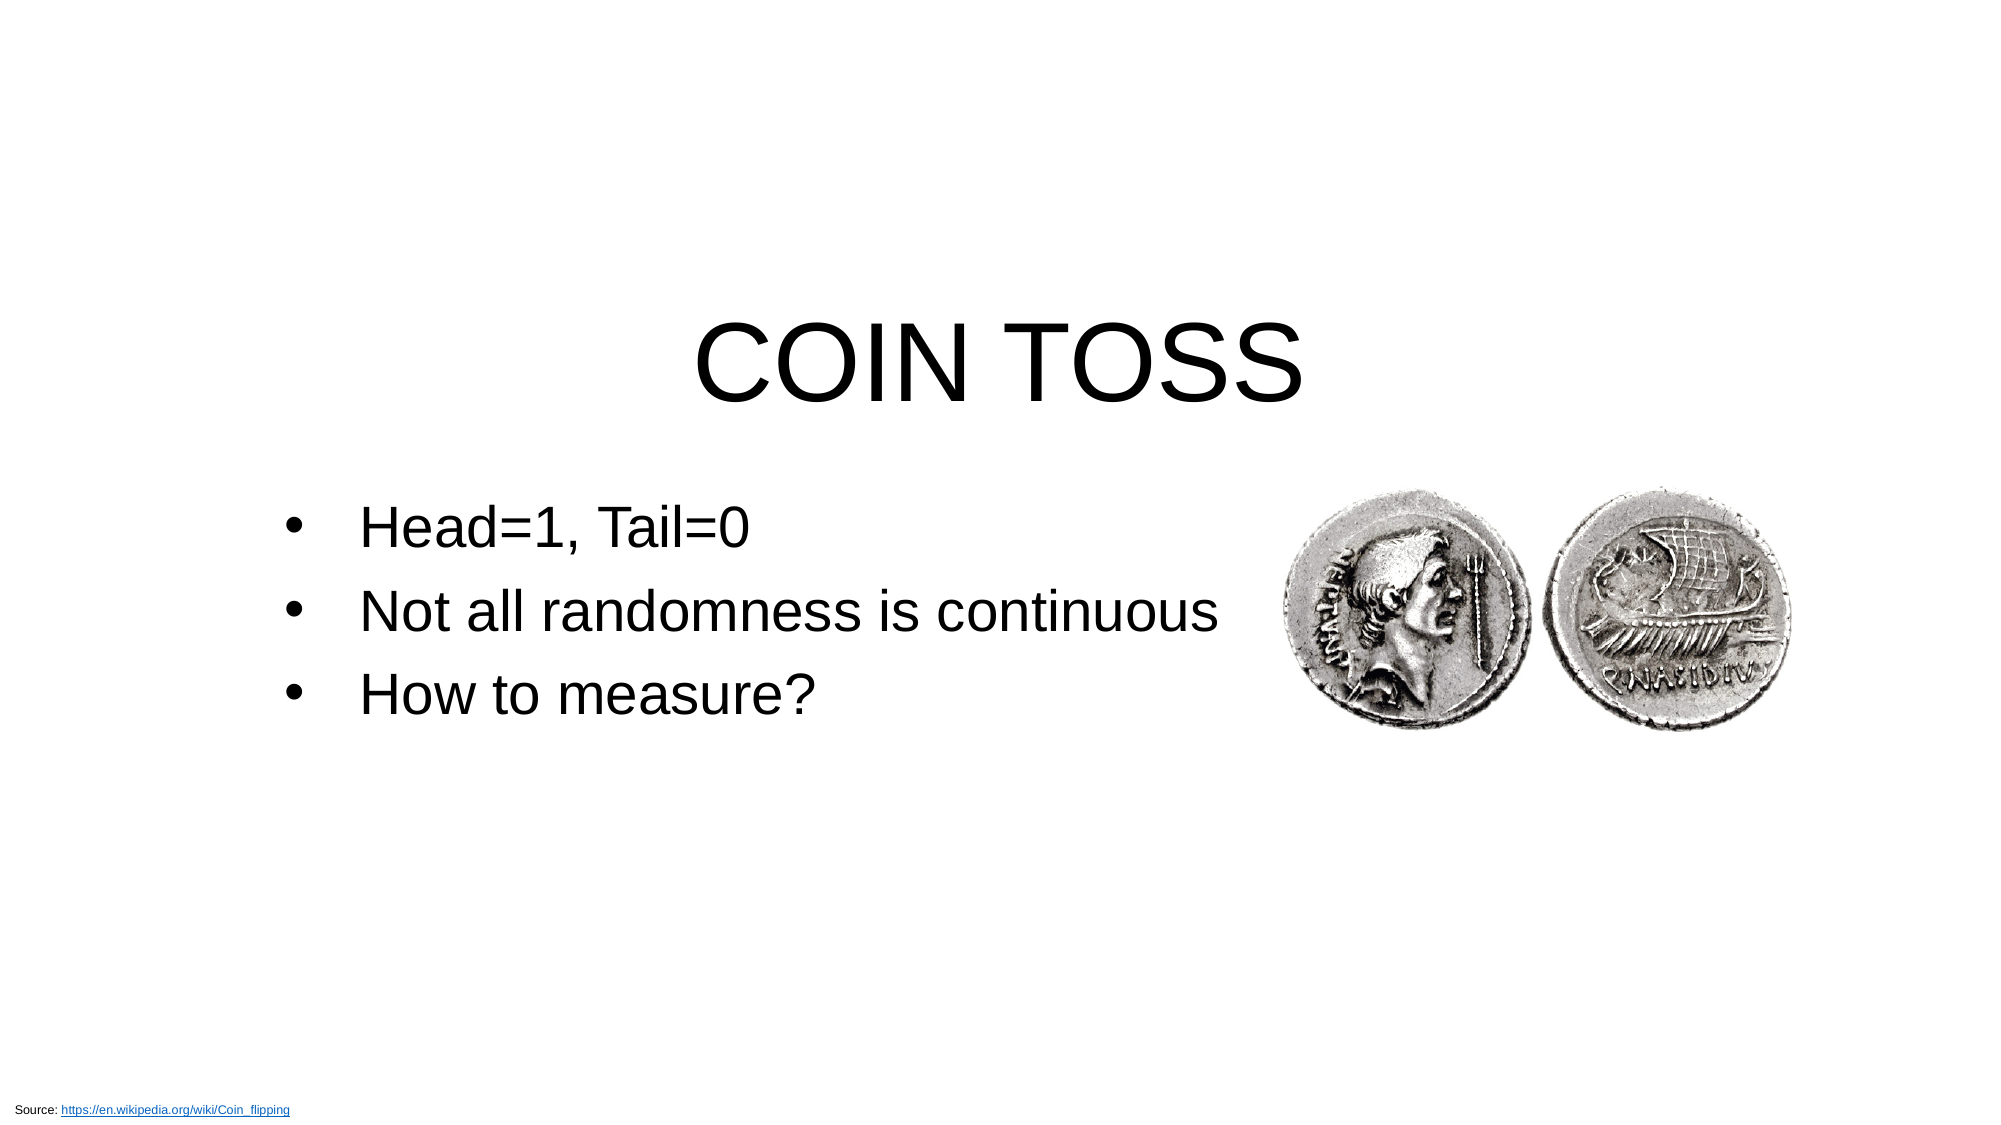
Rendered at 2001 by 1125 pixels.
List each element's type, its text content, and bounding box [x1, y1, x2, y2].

text_box Head=1, Tail=0 Not all randomness is continuous How to measure? [269, 468, 1258, 734]
picture [1281, 486, 1792, 732]
text_box COIN TOSS [323, 281, 1676, 432]
text_box Source: https://en.wikipedia.org/wiki/Coin_flipping [0, 1094, 406, 1125]
